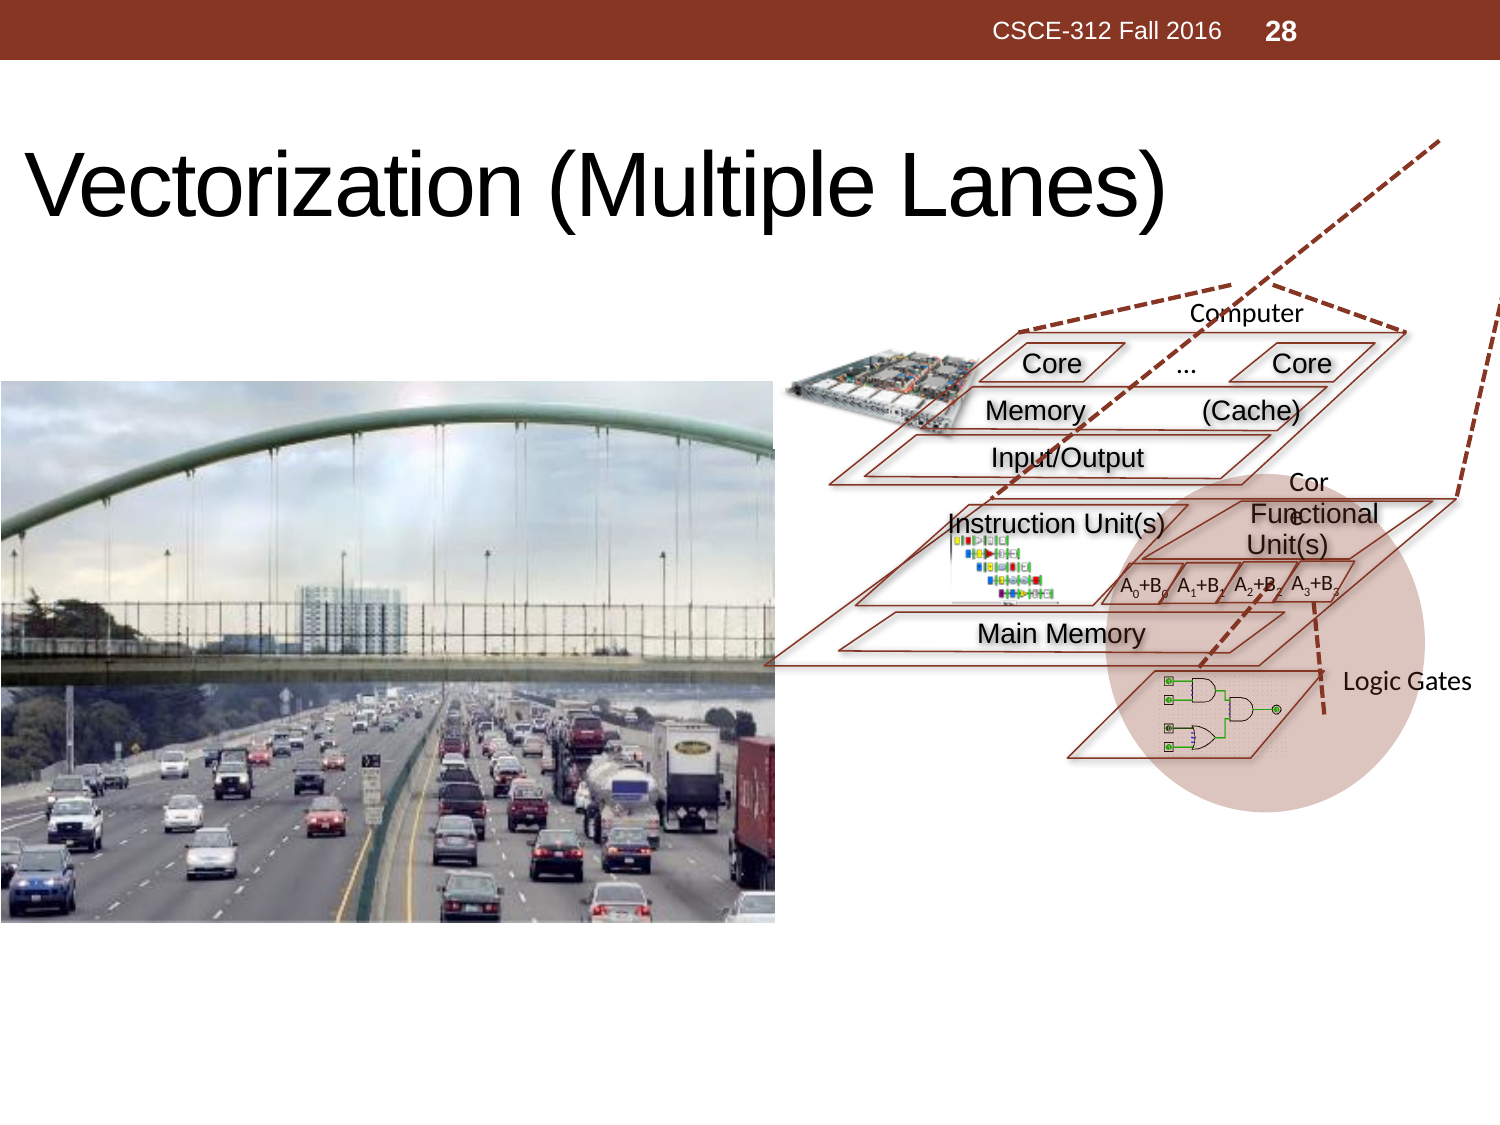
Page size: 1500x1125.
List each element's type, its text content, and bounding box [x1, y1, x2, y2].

title Vectorization (Multiple Lanes) [9, 83, 1220, 277]
picture [1, 381, 775, 923]
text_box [763, 140, 1500, 667]
footer CSCE-312 Fall 2016 [562, 3, 1238, 57]
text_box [1067, 673, 1489, 759]
text_box [1154, 768, 1377, 815]
slide_number 28 [1250, 3, 1425, 57]
